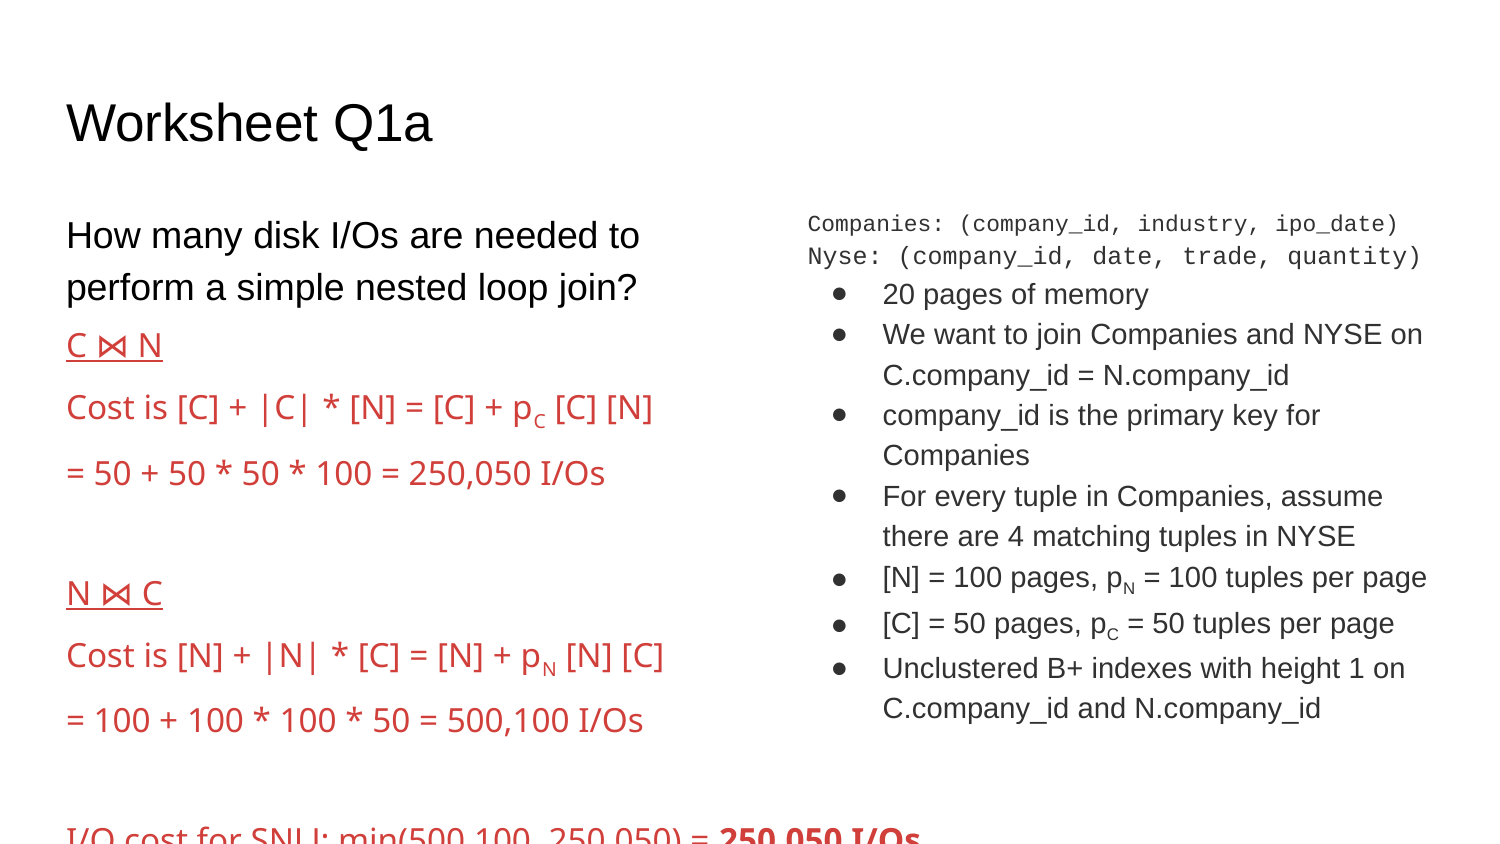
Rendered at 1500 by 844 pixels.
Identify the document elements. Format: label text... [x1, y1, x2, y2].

list Companies: (company_id, industry, ipo_date) Nyse: (company_id, date, trade, quantity) 20 pages of memory We want to join Companies and NYSE on C.company_id = N.company_id company_id is the primary key for Companies For every tuple in Companies, assume there are 4 matching tuples in NYSE [N] = 100 pages, pN = 100 tuples per page [C] = 50 pages, pC = 50 tuples per page Unclustered B+ indexes with height 1 on C.company_id and N.company_id [792, 189, 1449, 750]
list How many disk I/Os are needed to perform a simple nested loop join? [51, 189, 708, 289]
text_box C ⋈ N Cost is [C] + |C| * [N] = [C] + pC [C] [N] = 50 + 50 * 50 * 100 = 250,050 I/Os N ⋈ C Cost is [N] + |N| * [C] = [N] + pN [N] [C] = 100 + 100 * 100 * 50 = 500,100 I/Os I/O cost for SNLJ: min(500,100, 250,050) = 250,050 I/Os [51, 289, 966, 712]
title Worksheet Q1a [51, 72, 1449, 167]
